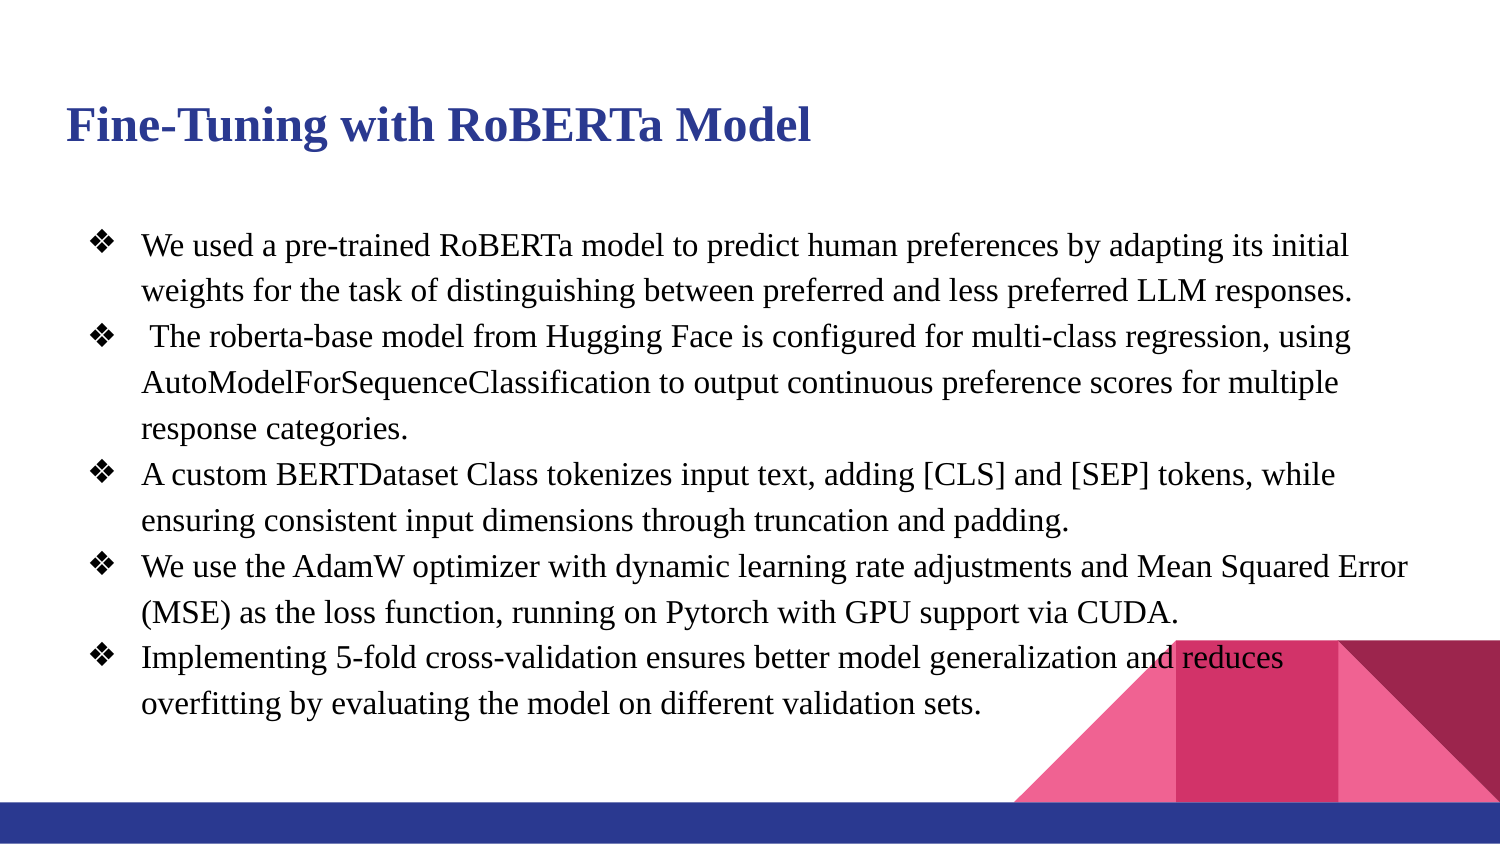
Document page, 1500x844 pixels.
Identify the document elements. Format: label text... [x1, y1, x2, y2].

list We used a pre-trained RoBERTa model to predict human preferences by adapting its initial weights for the task of distinguishing between preferred and less preferred LLM responses. The roberta-base model from Hugging Face is configured for multi-class regression, using AutoModelForSequenceClassification to output continuous preference scores for multiple response categories. A custom BERTDataset Class tokenizes input text, adding [CLS] and [SEP] tokens, while ensuring consistent input dimensions through truncation and padding. We use the AdamW optimizer with dynamic learning rate adjustments and Mean Squared Error (MSE) as the loss function, running on Pytorch with GPU support via CUDA. Implementing 5-fold cross-validation ensures better model generalization and reduces overfitting by evaluating the model on different validation sets. [51, 201, 1449, 750]
title Fine-Tuning with RoBERTa Model [51, 67, 1449, 167]
